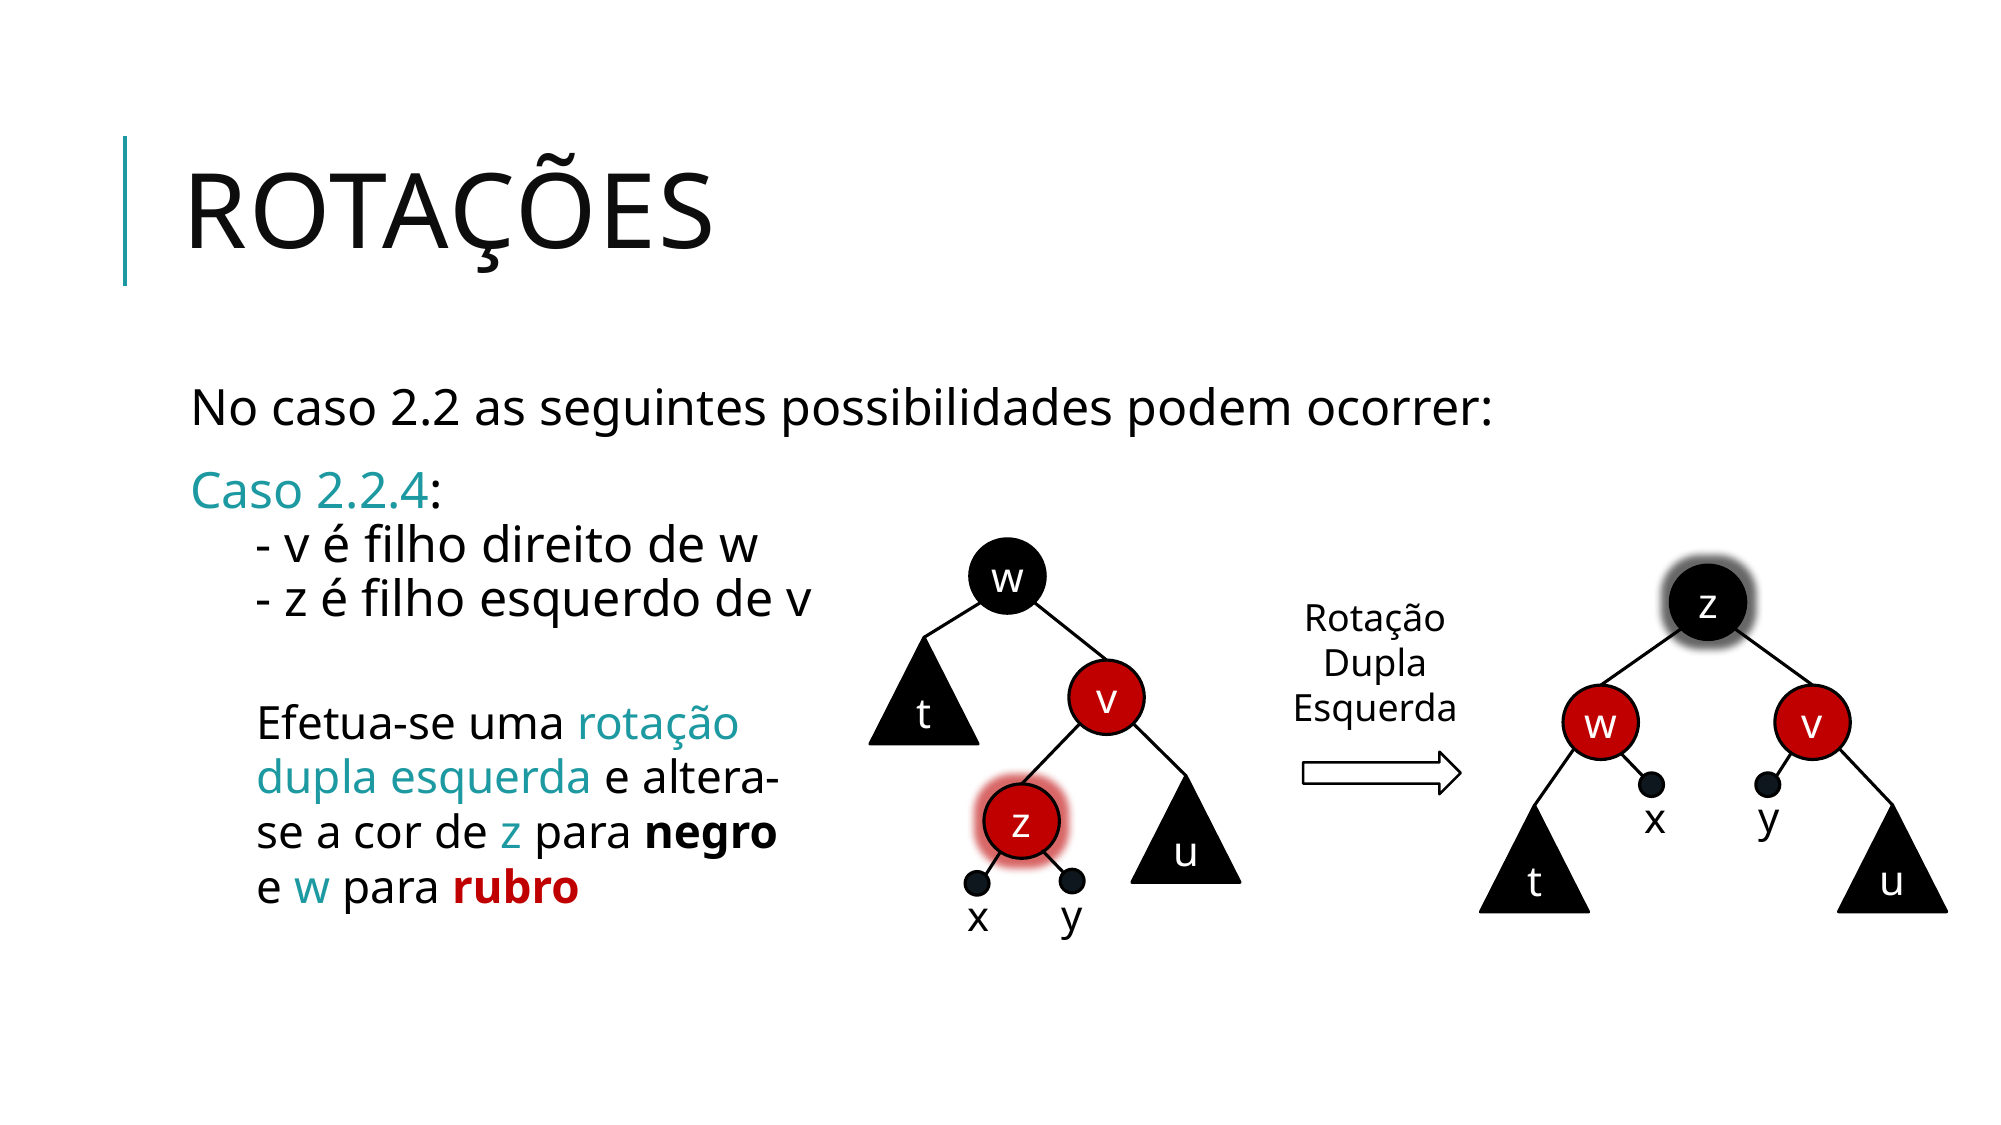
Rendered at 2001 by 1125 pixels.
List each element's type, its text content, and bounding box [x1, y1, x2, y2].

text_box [1734, 628, 1813, 686]
text_box x [1629, 783, 1682, 849]
title Rotações [168, 96, 1763, 342]
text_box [1621, 753, 1664, 797]
text_box u [1837, 810, 1948, 913]
text_box v [1773, 684, 1852, 761]
text_box Efetua-se uma rotação dupla esquerda e altera-se a cor de z para negro e w para rubro [241, 685, 823, 921]
list No caso 2.2 as seguintes possibilidades podem ocorrer: Caso 2.2.4: - v é filho direito de w - z é filho esquerdo de v [168, 375, 1763, 1035]
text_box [1755, 752, 1792, 797]
text_box Rotação Dupla Esquerda [1277, 586, 1473, 736]
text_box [1041, 849, 1085, 894]
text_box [1534, 748, 1575, 806]
text_box t [868, 642, 980, 746]
text_box t [1479, 810, 1590, 914]
text_box z [982, 783, 1061, 860]
text_box x [952, 882, 1005, 948]
text_box v [1067, 659, 1146, 736]
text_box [1033, 602, 1107, 661]
text_box w [1561, 684, 1640, 761]
text_box y [1046, 881, 1098, 947]
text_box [964, 851, 1001, 896]
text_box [1132, 723, 1187, 777]
text_box w [968, 537, 1047, 615]
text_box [1021, 723, 1081, 785]
text_box z [1669, 563, 1748, 641]
text_box [1301, 750, 1462, 796]
text_box u [1130, 778, 1242, 884]
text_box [1839, 748, 1893, 806]
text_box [923, 602, 982, 638]
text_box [1600, 628, 1682, 686]
text_box y [1744, 783, 1796, 848]
